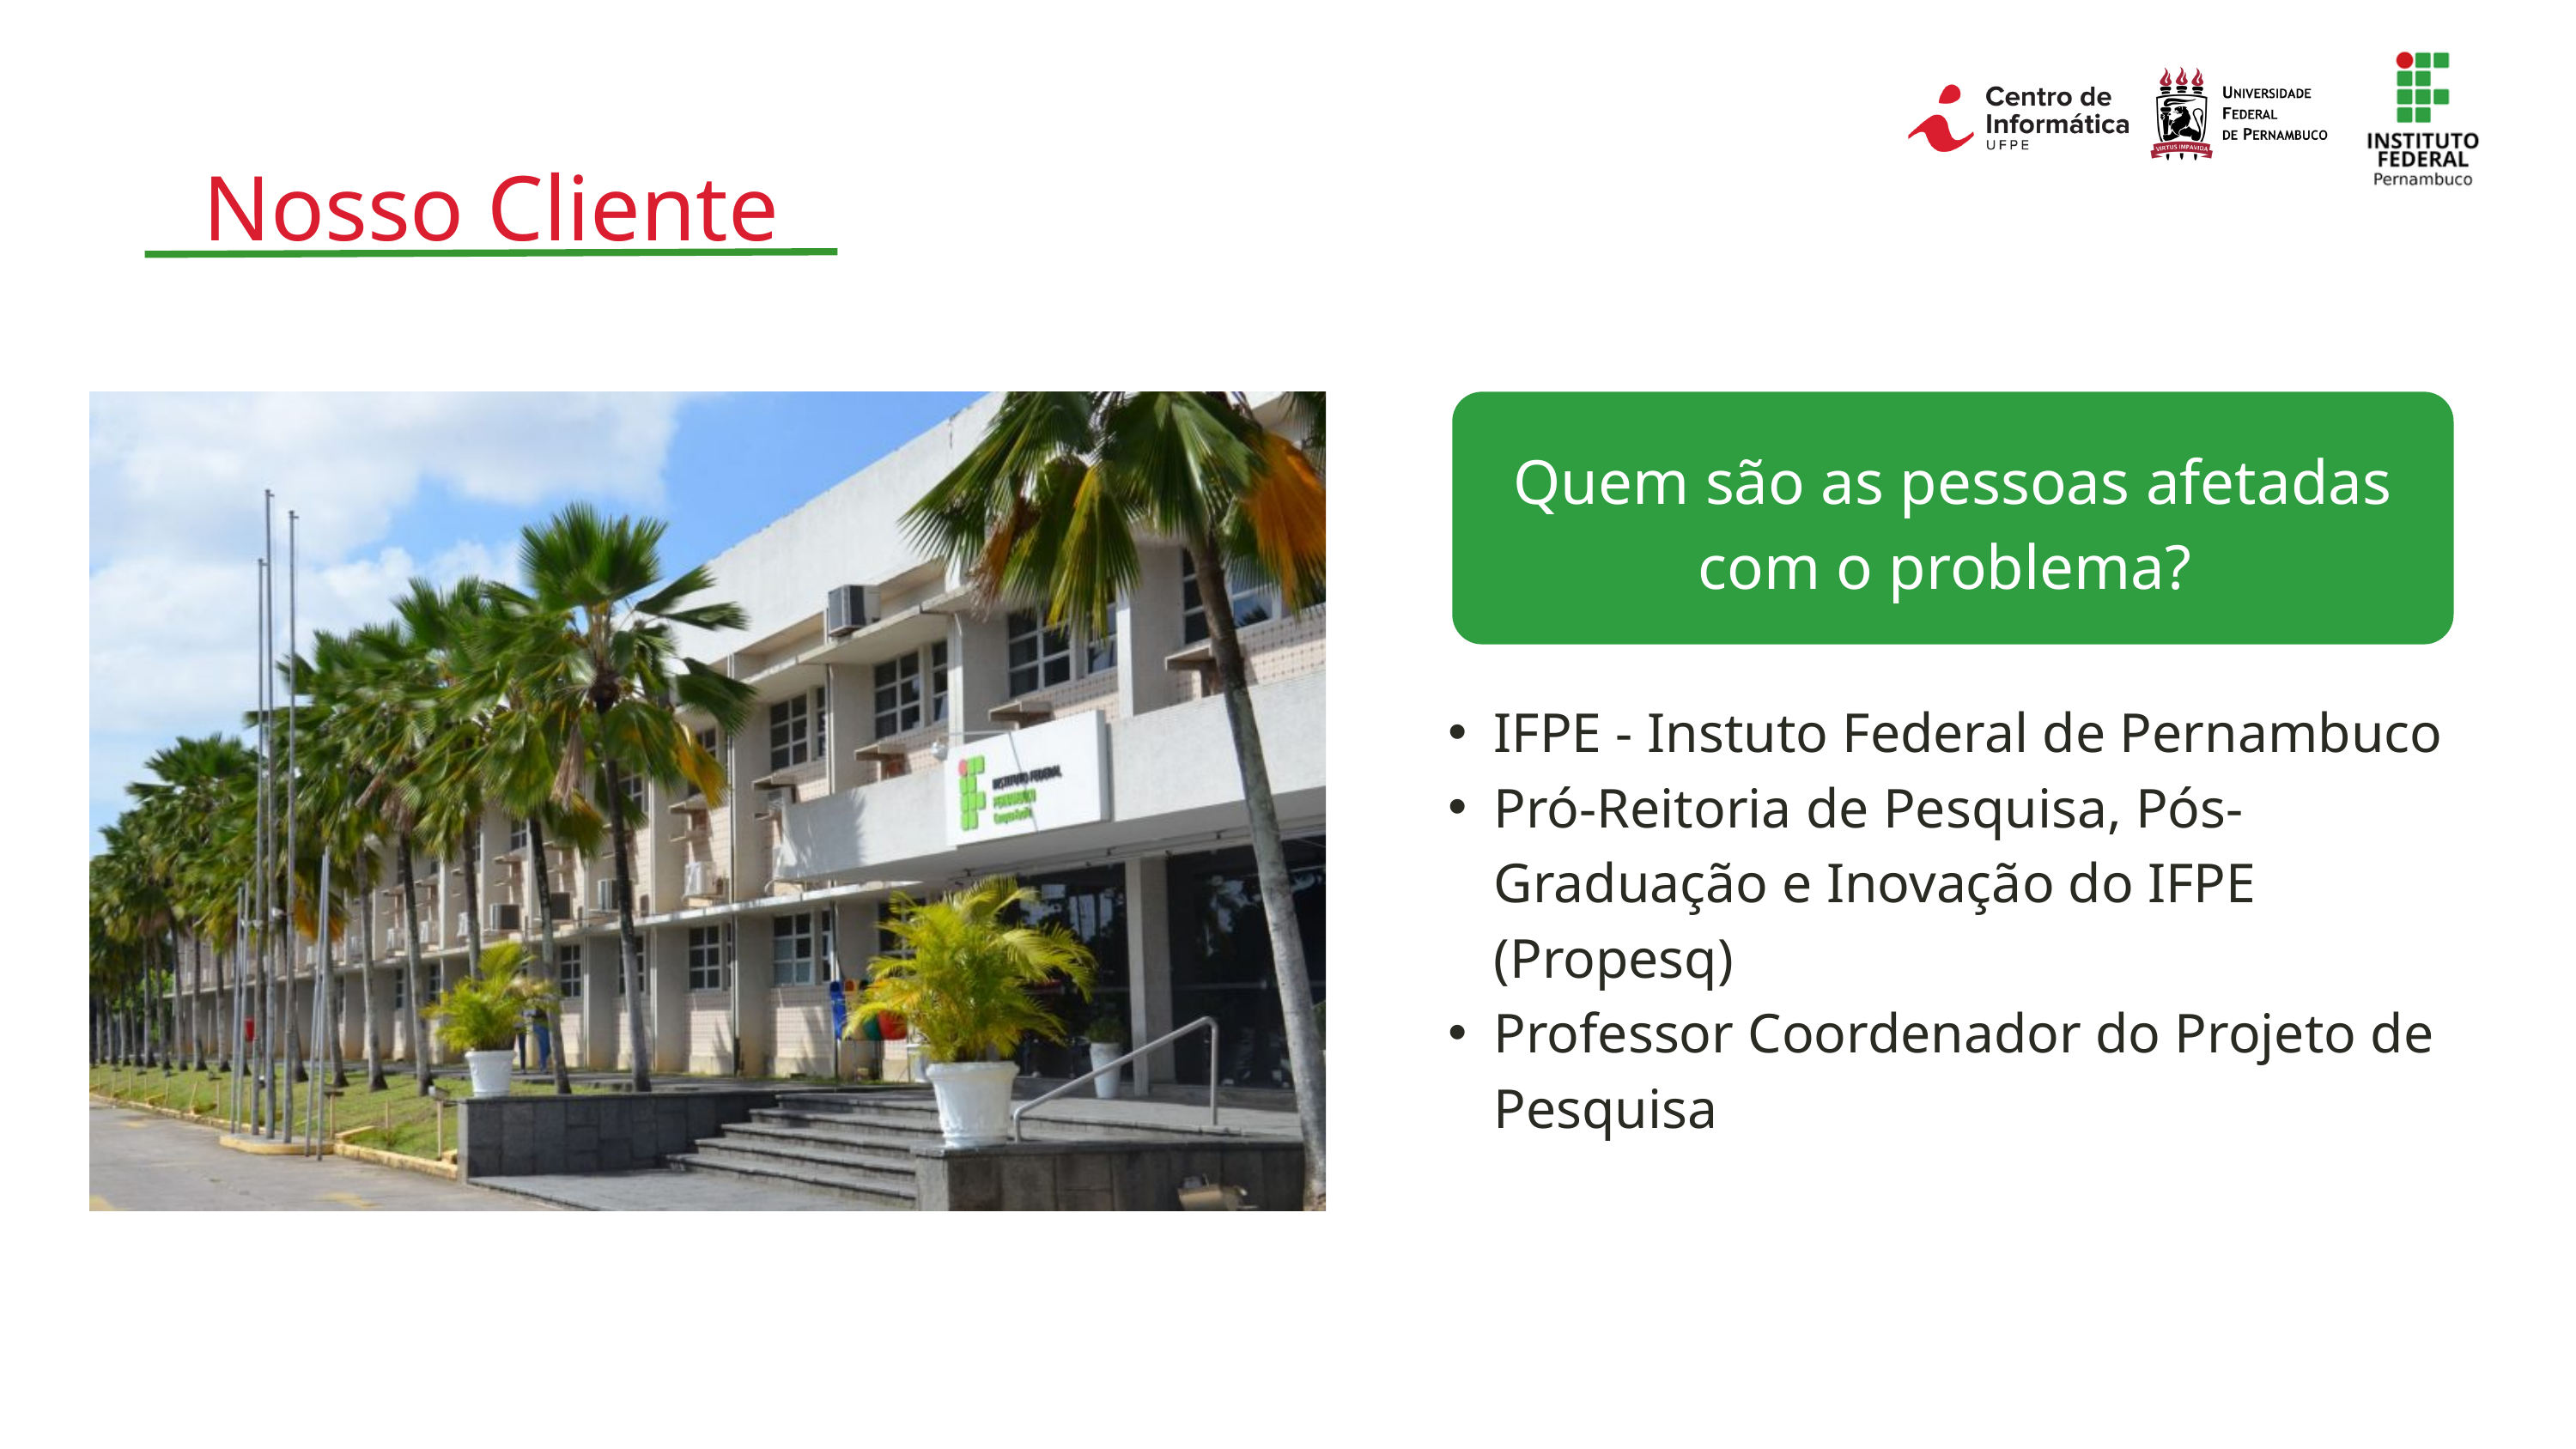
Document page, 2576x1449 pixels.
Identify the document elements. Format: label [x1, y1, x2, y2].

text_box [144, 144, 838, 258]
text_box [89, 391, 1327, 1211]
text_box [2342, 50, 2504, 188]
text_box [1880, 50, 2354, 191]
text_box [1402, 391, 2504, 1137]
